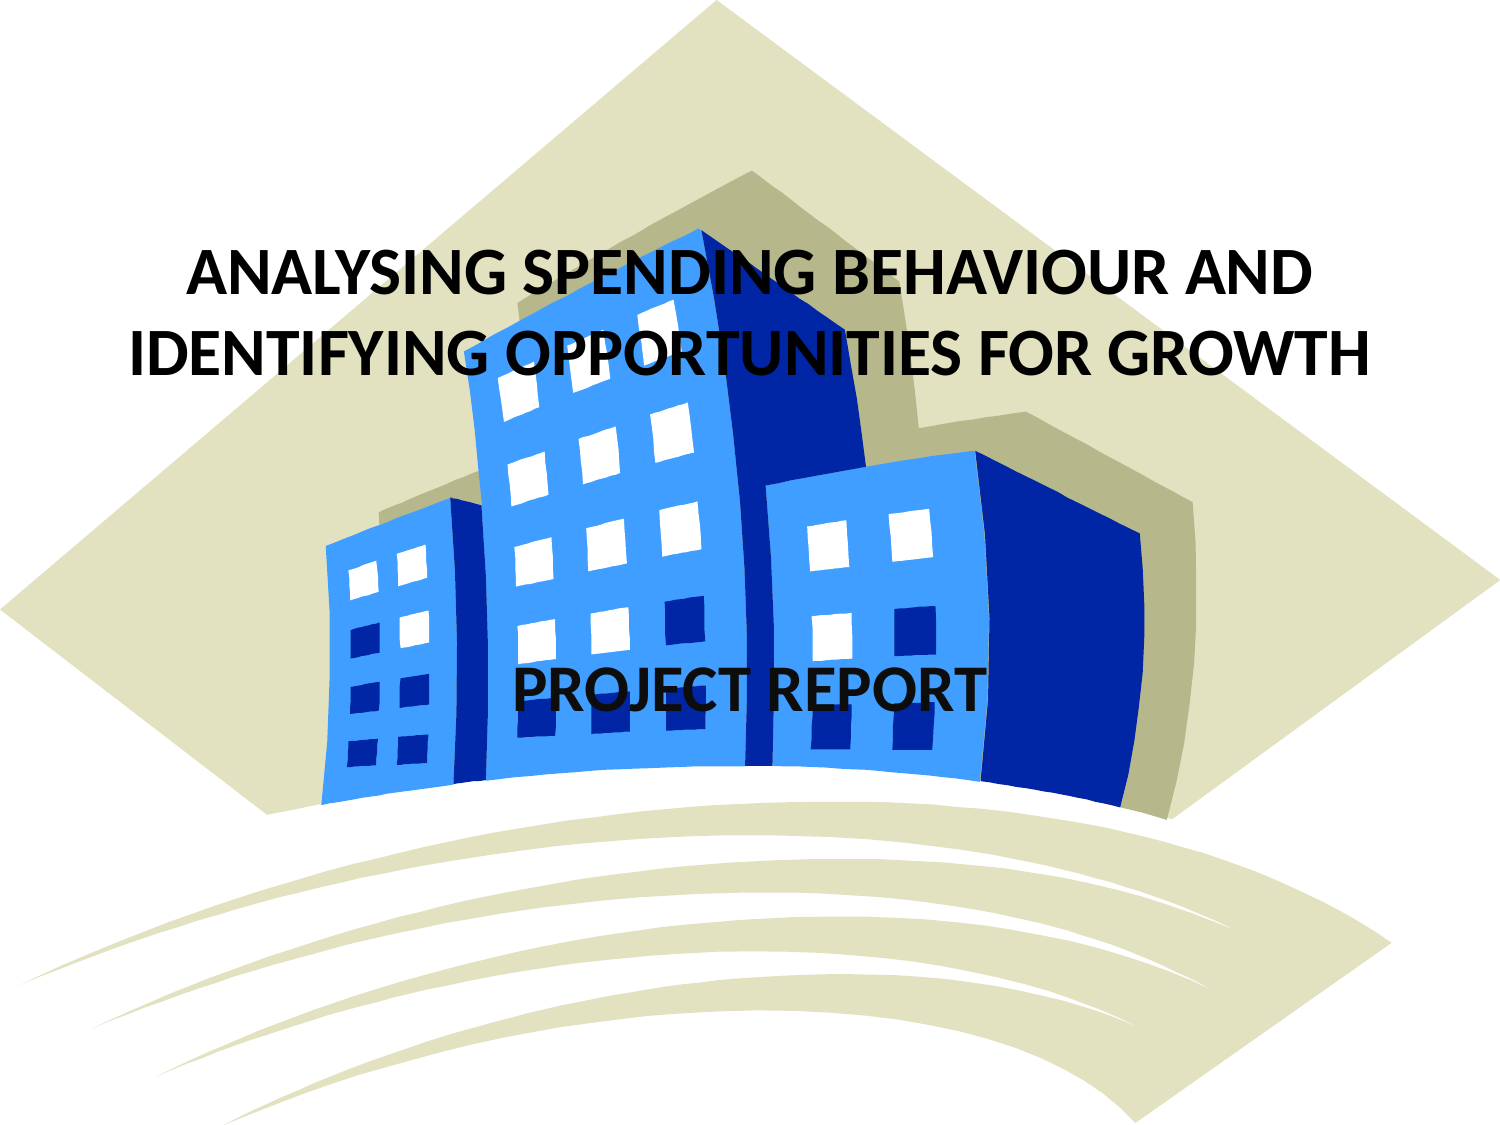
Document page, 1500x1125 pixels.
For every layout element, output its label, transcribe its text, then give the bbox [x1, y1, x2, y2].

subtitle PROJECT REPORT [225, 637, 1275, 925]
title ANALYSING SPENDING BEHAVIOUR AND IDENTIFYING OPPORTUNITIES FOR GROWTH [112, 187, 1388, 591]
